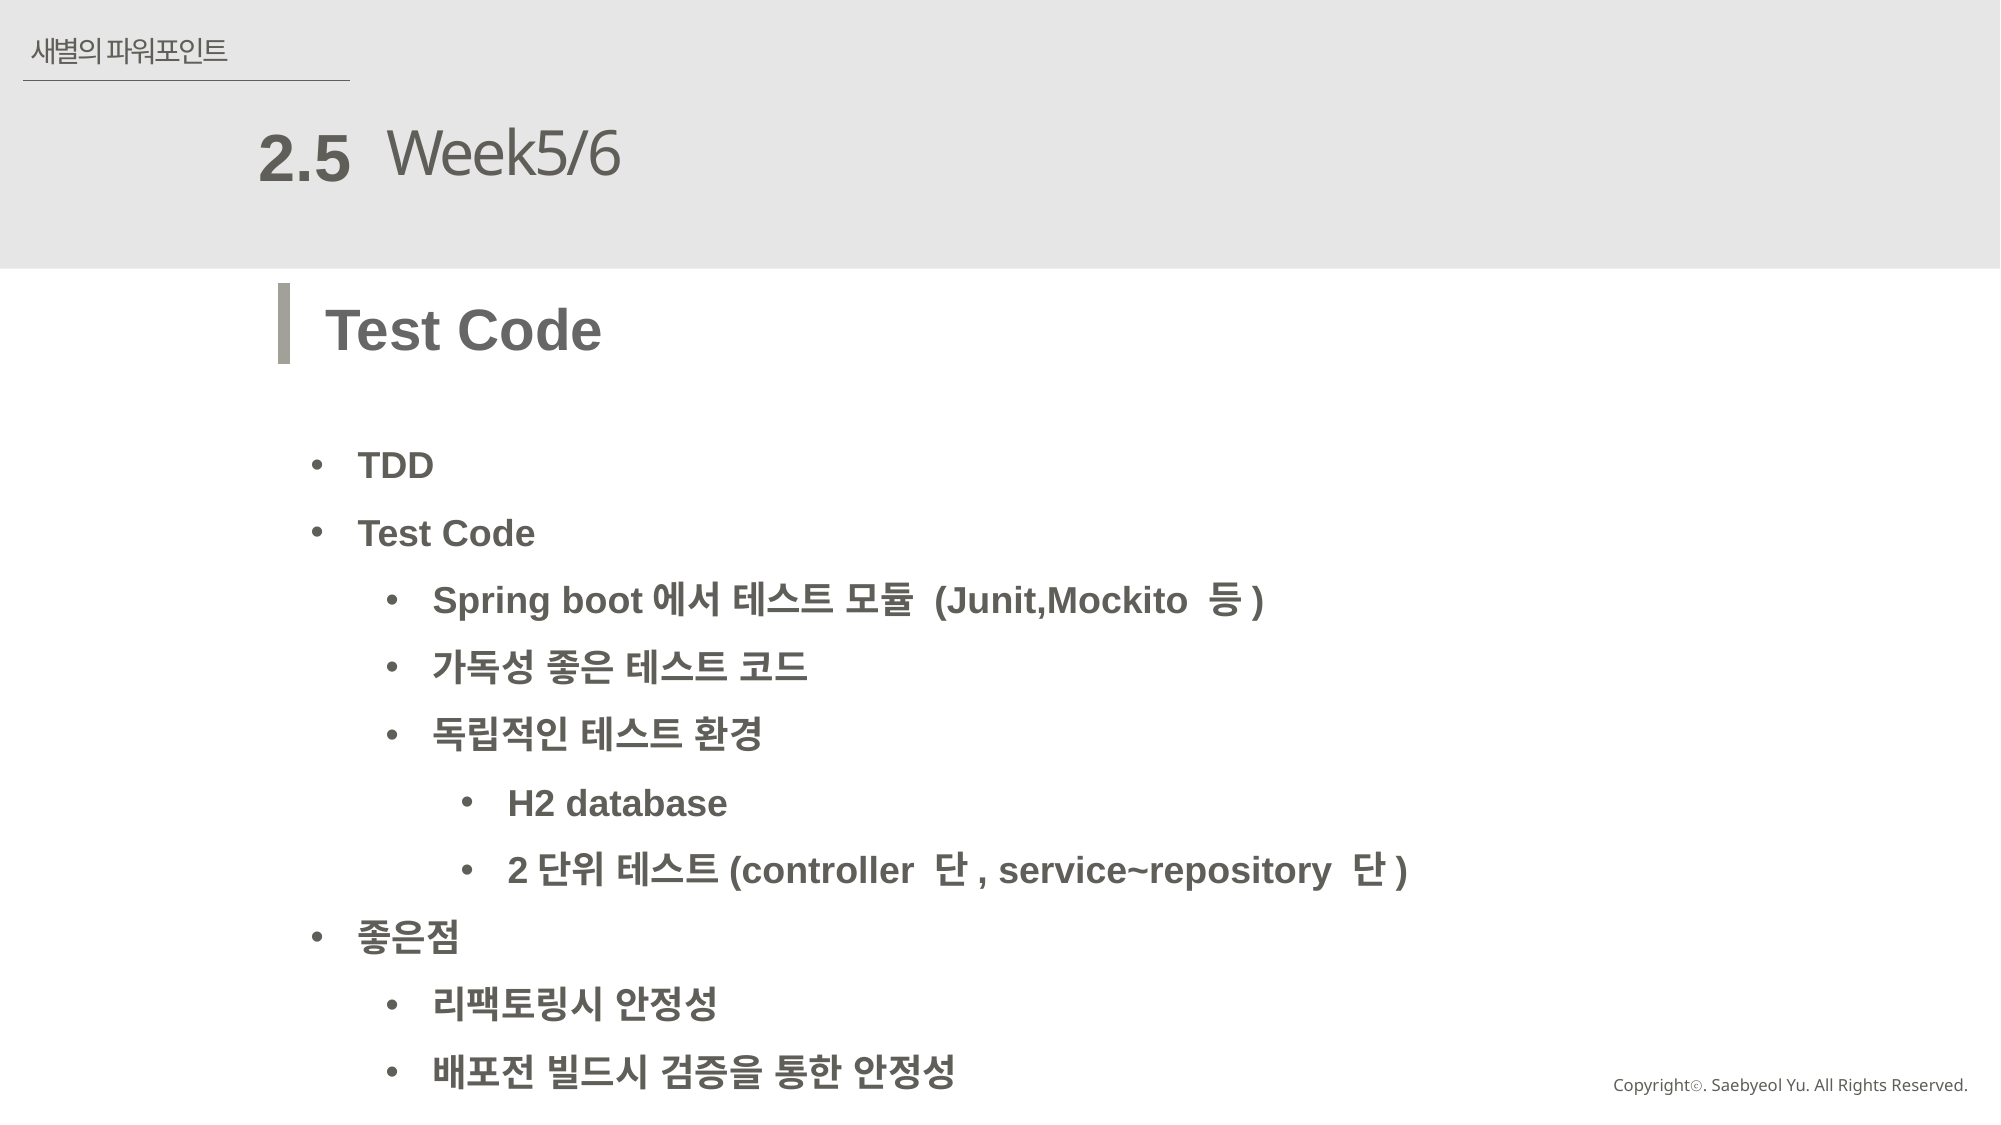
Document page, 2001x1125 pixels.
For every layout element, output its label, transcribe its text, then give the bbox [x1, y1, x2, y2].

text_box 새별의 파워포인트 [15, 25, 245, 76]
text_box Test Code [310, 284, 619, 370]
text_box Week5/6 [371, 105, 638, 196]
text_box [0, 0, 2000, 270]
text_box 2.5 [243, 106, 366, 202]
text_box TDD Test Code Spring boot에서 테스트 모듈 (Junit,Mockito 등) 가독성 좋은 테스트 코드 독립적인 테스트 환경 H2 database 2단위 테스트(controller 단, service~repository 단) 좋은점 리팩토링시 안정성 배포전 빌드시 검증을 통한 안정성 [295, 411, 1960, 1102]
